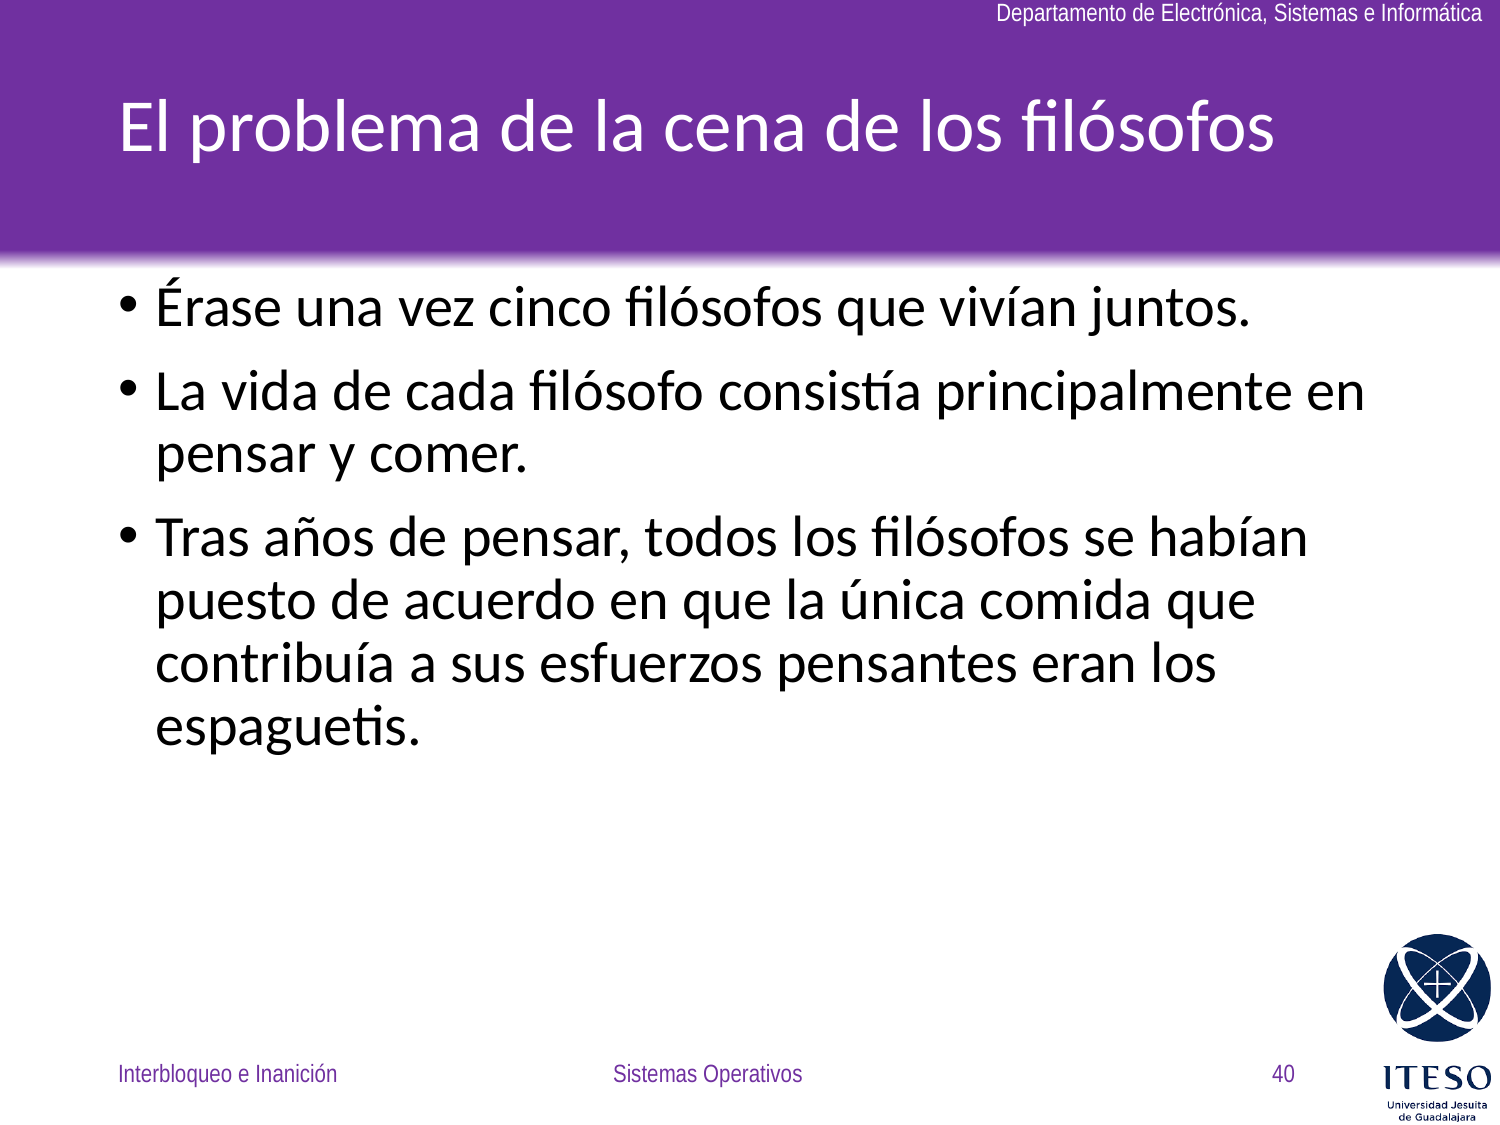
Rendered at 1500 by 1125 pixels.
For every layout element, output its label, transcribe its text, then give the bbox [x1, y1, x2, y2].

list Érase una vez cinco filósofos que vivían juntos. La vida de cada filósofo consistía principalmente en pensar y comer. Tras años de pensar, todos los filósofos se habían puesto de acuerdo en que la única comida que contribuía a sus esfuerzos pensantes eran los espaguetis. [103, 268, 1397, 1014]
title El problema de la cena de los filósofos [103, 23, 1397, 232]
footer Sistemas Operativos [454, 1042, 962, 1103]
slide_number 40 [972, 1042, 1310, 1103]
picture [1383, 934, 1491, 1122]
slide_number Interbloqueo e Inanición [103, 1042, 441, 1103]
